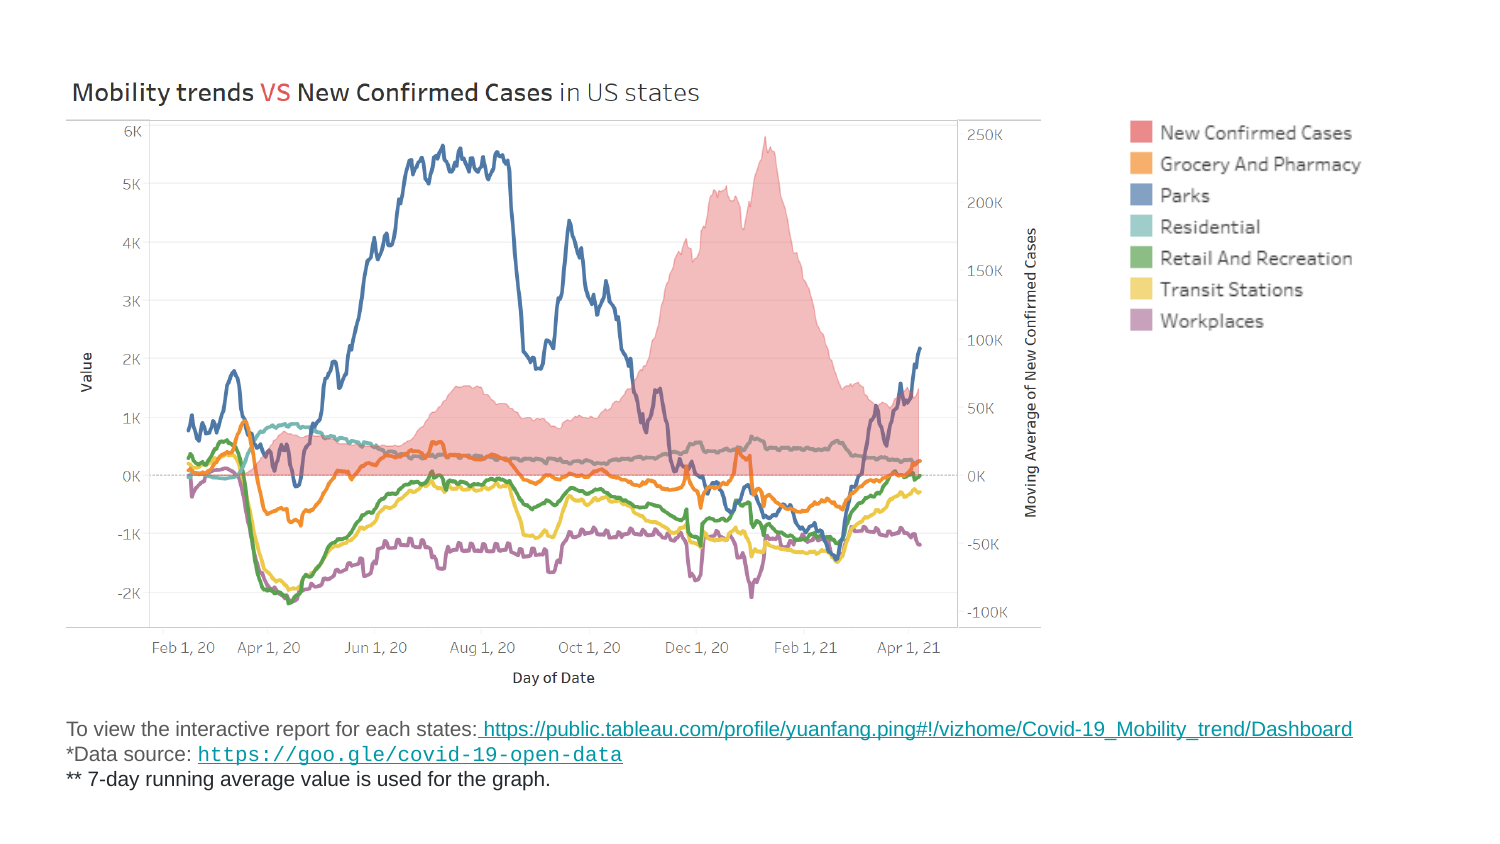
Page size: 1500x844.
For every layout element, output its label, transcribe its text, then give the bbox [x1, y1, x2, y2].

picture [50, 60, 1056, 701]
picture [1118, 110, 1418, 400]
list To view the interactive report for each states: https://public.tableau.com/profile/yuanfang.ping#!/vizhome/Covid-19_Mobility_trend/Dashboard *Data source: https://goo.gle/covid-19-open-data ** 7-day running average value is used for the graph. [51, 700, 1449, 844]
